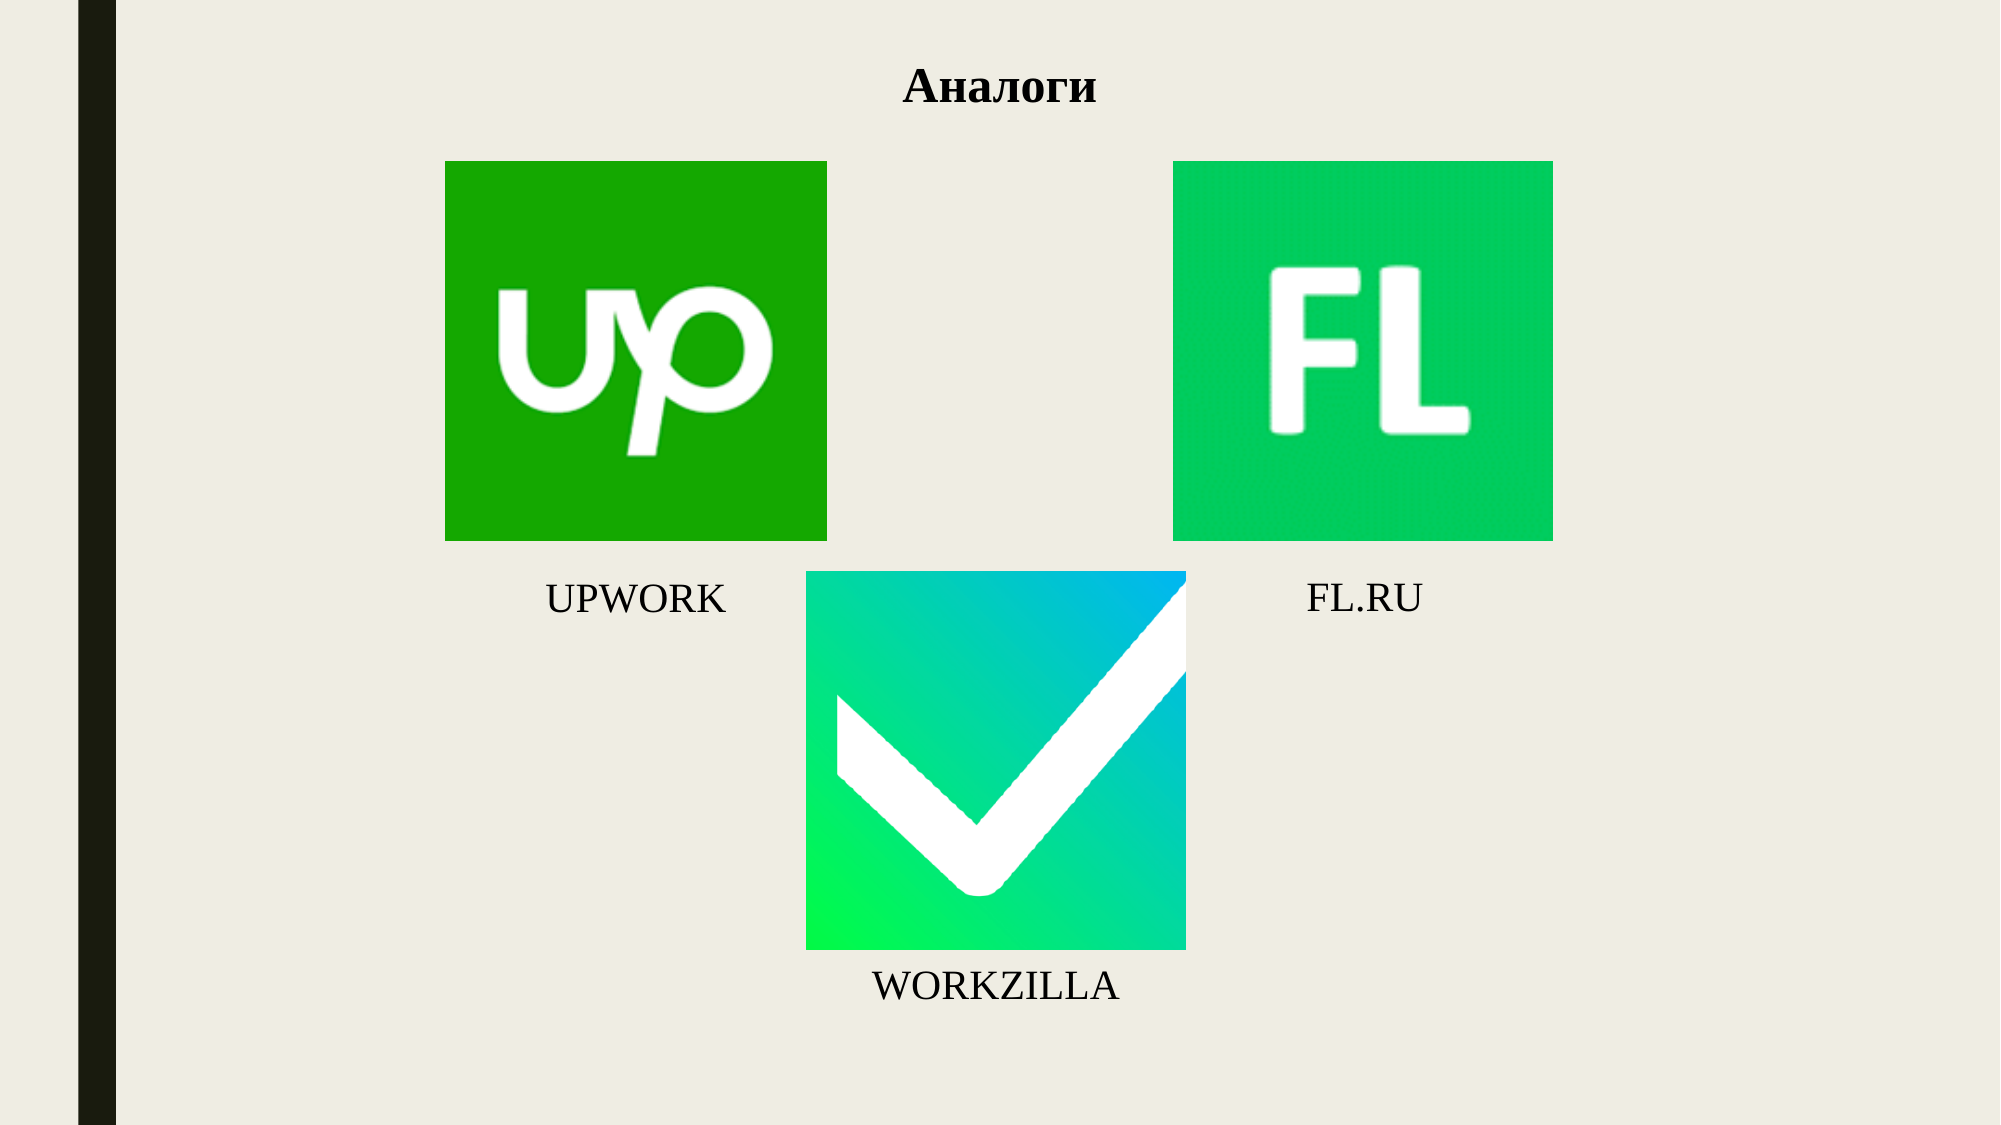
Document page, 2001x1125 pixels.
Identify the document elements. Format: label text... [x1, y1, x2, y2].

picture [1173, 161, 1553, 541]
picture [806, 571, 1186, 950]
text_box WORKZILLA [818, 950, 1174, 1015]
picture [445, 161, 827, 541]
text_box Аналоги [784, 45, 1216, 120]
text_box FL.RU [1215, 562, 1515, 628]
text_box UPWORK [499, 563, 773, 628]
